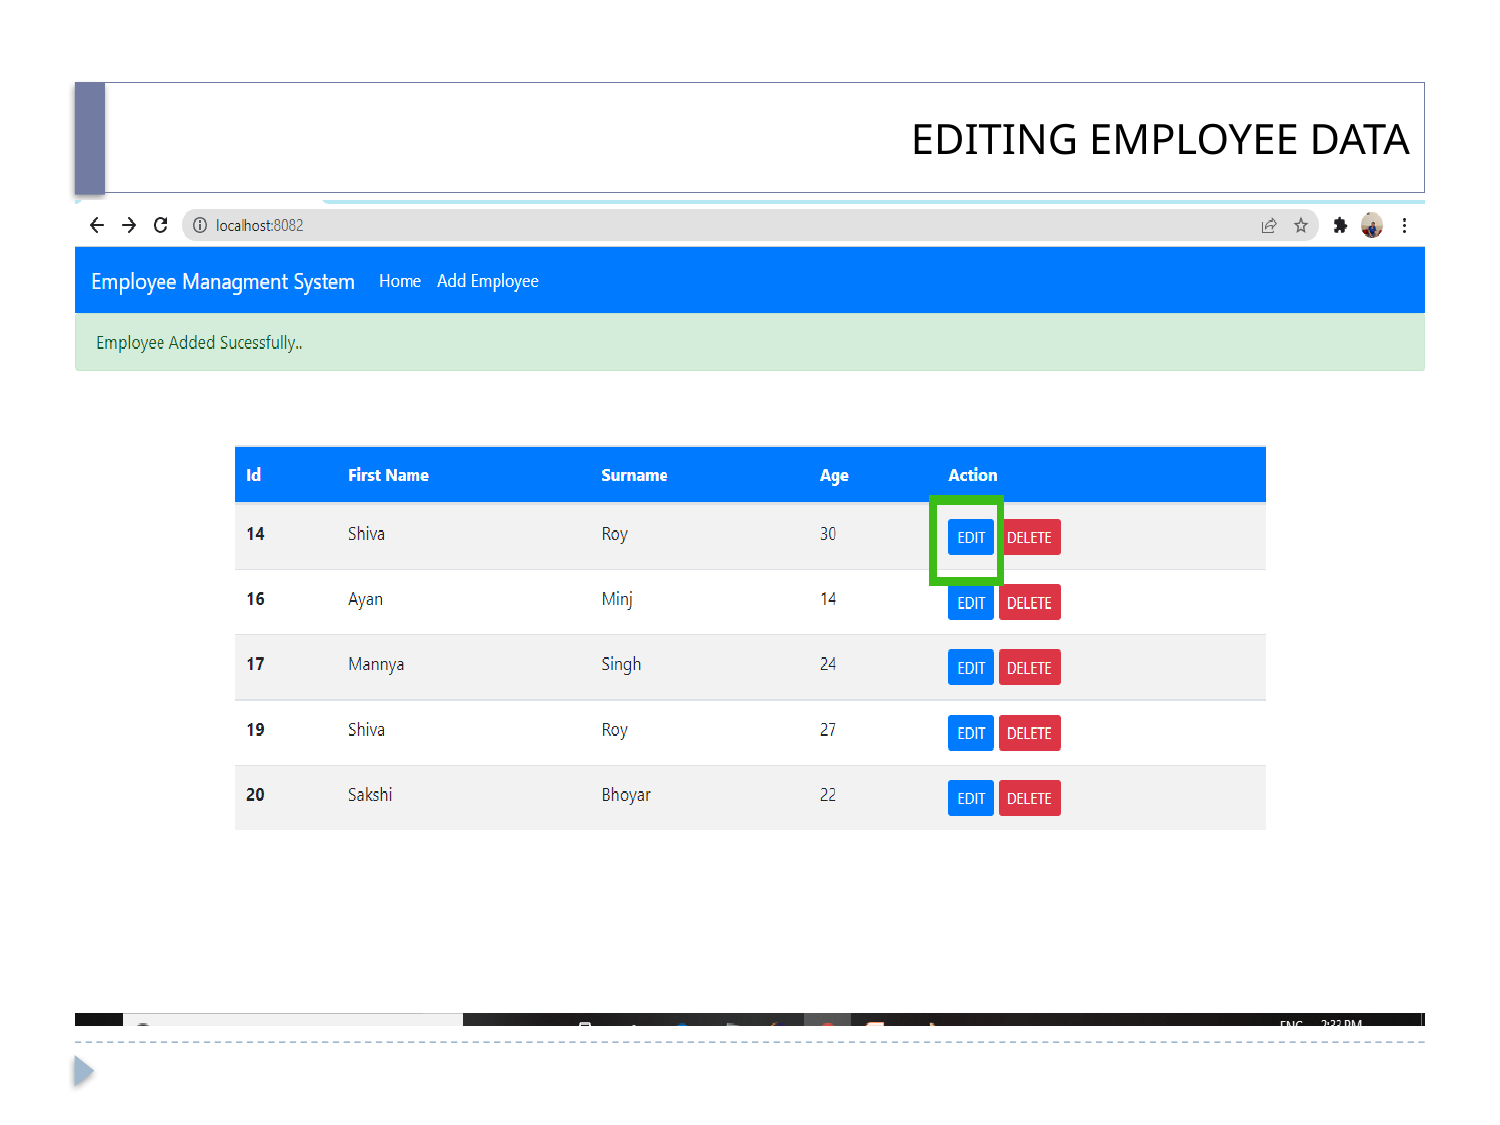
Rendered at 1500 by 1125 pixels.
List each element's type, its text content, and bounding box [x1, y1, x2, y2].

title EDITING EMPLOYEE DATA [75, 82, 1425, 193]
picture [74, 199, 1426, 1026]
